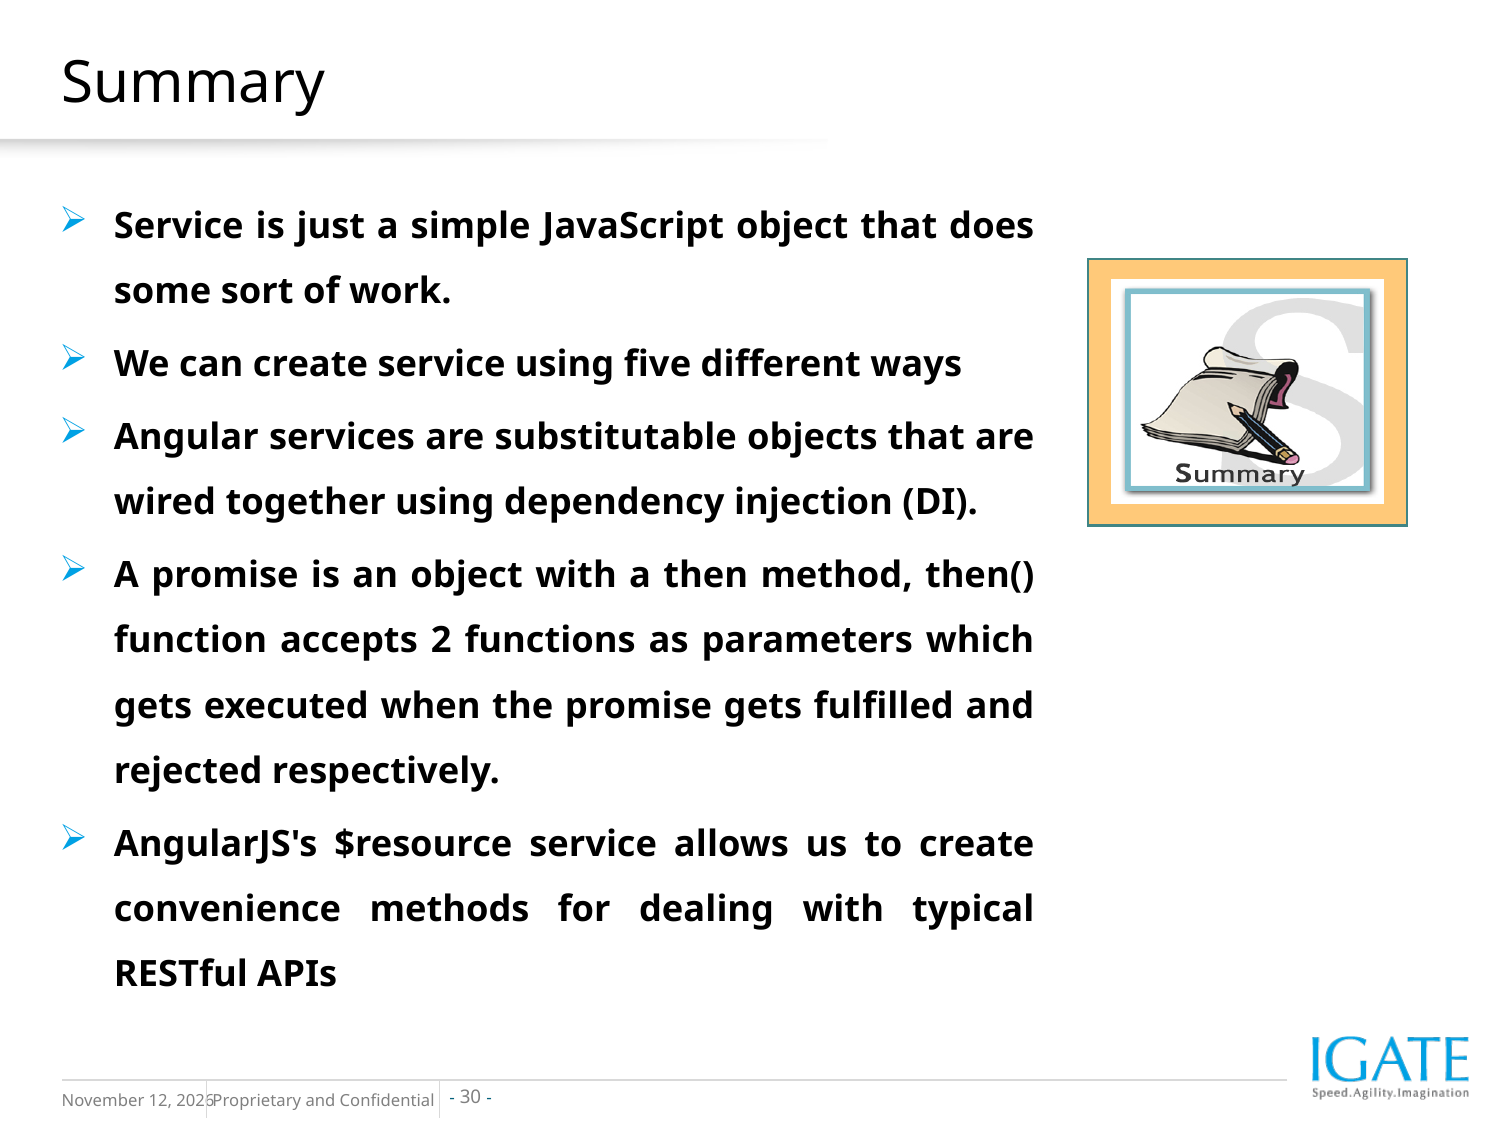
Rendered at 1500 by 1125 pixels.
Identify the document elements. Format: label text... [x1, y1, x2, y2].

list Service is just a simple JavaScript object that does some sort of work. We can create service using five different ways Angular services are substitutable objects that are wired together using dependency injection (DI). A promise is an object with a then method, then() function accepts 2 functions as parameters which gets executed when the promise gets fulfilled and rejected respectively. AngularJS's $resource service allows us to create convenience methods for dealing with typical RESTful APIs [44, 173, 1050, 1043]
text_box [1087, 258, 1408, 526]
picture [1304, 1028, 1475, 1105]
picture [0, 112, 919, 174]
title Summary [46, 10, 1149, 147]
